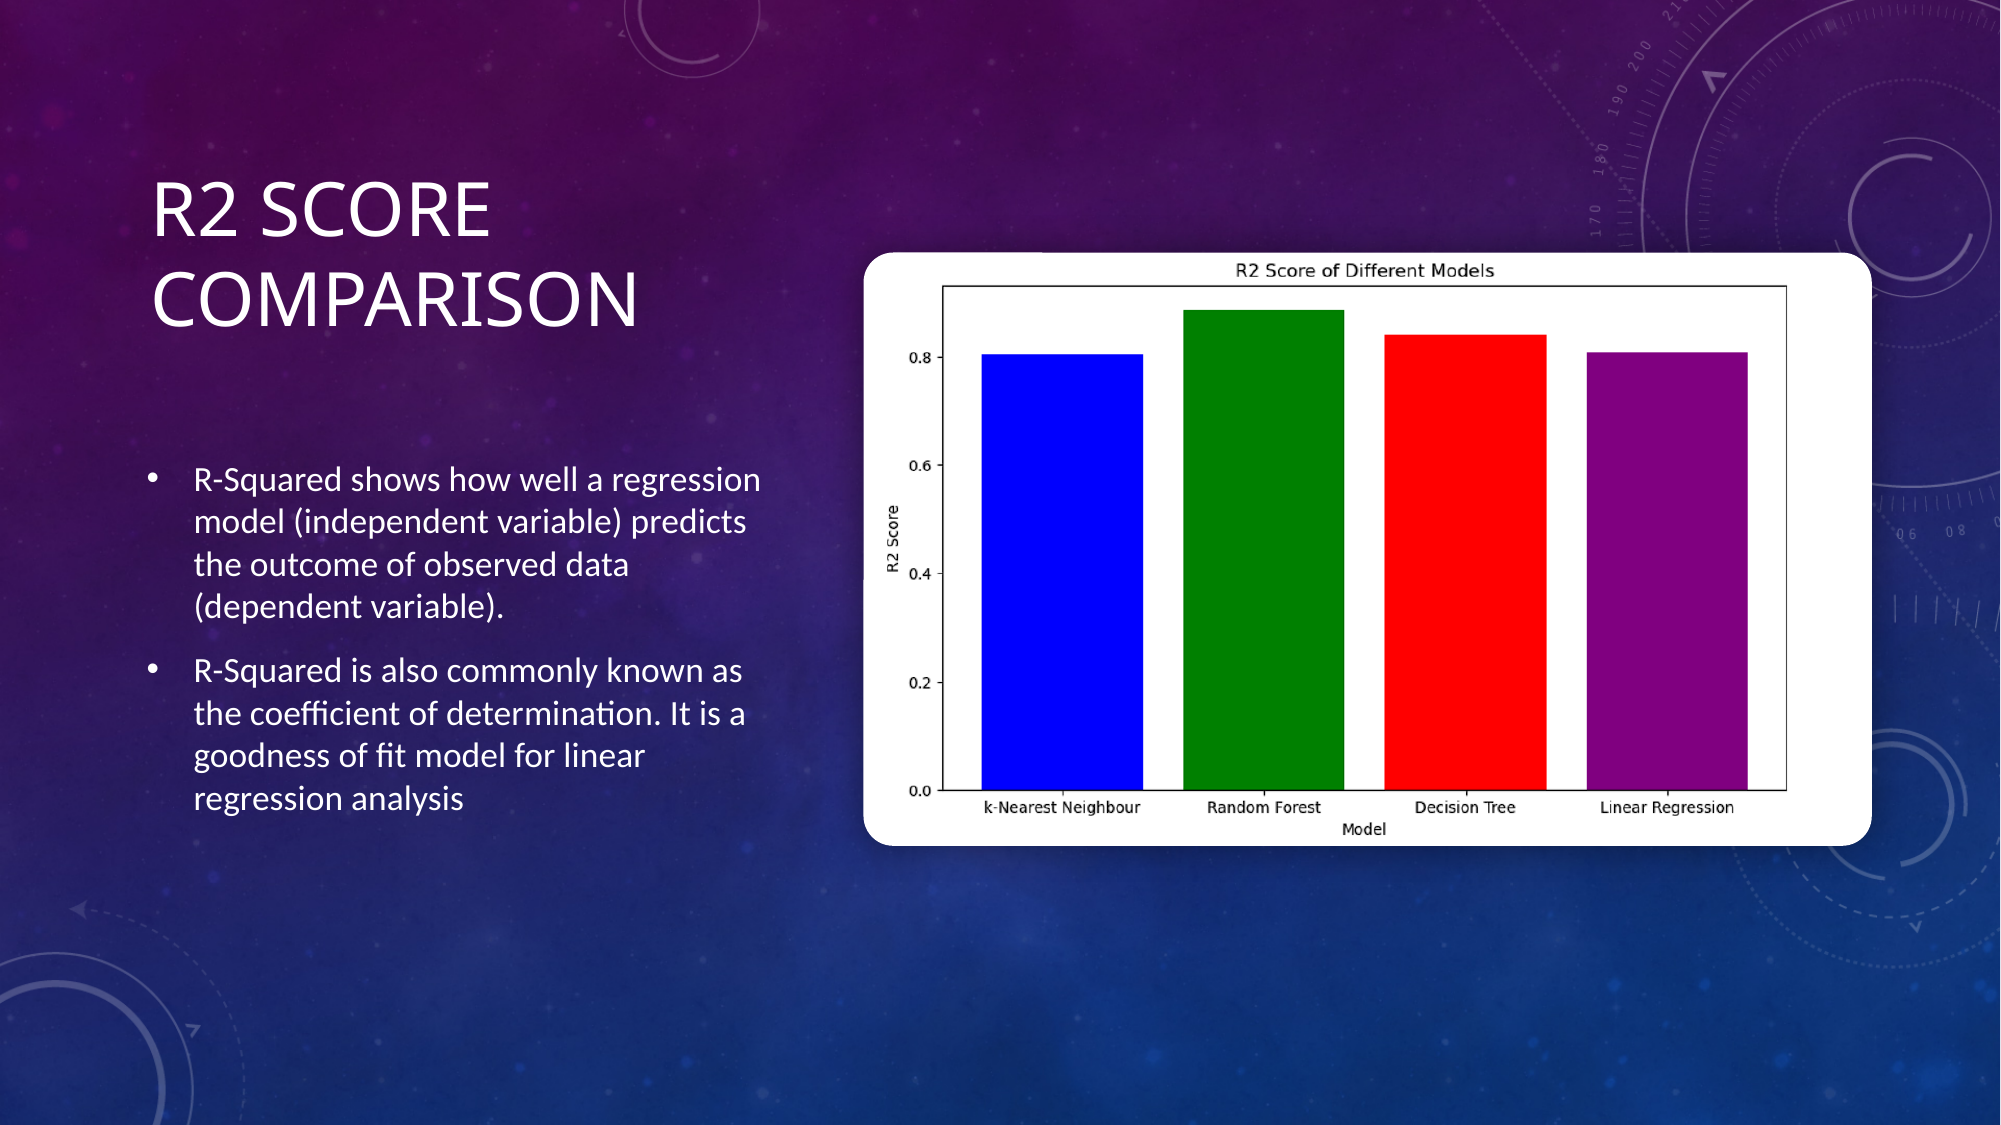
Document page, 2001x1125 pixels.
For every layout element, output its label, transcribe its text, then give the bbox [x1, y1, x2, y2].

picture [0, 0, 2001, 1125]
title R2 Score comparison [135, 132, 789, 370]
list R-Squared shows how well a regression model (independent variable) predicts the outcome of observed data (dependent variable). R-Squared is also commonly known as the coefficient of determination. It is a goodness of fit model for linear regression analysis [131, 370, 789, 968]
